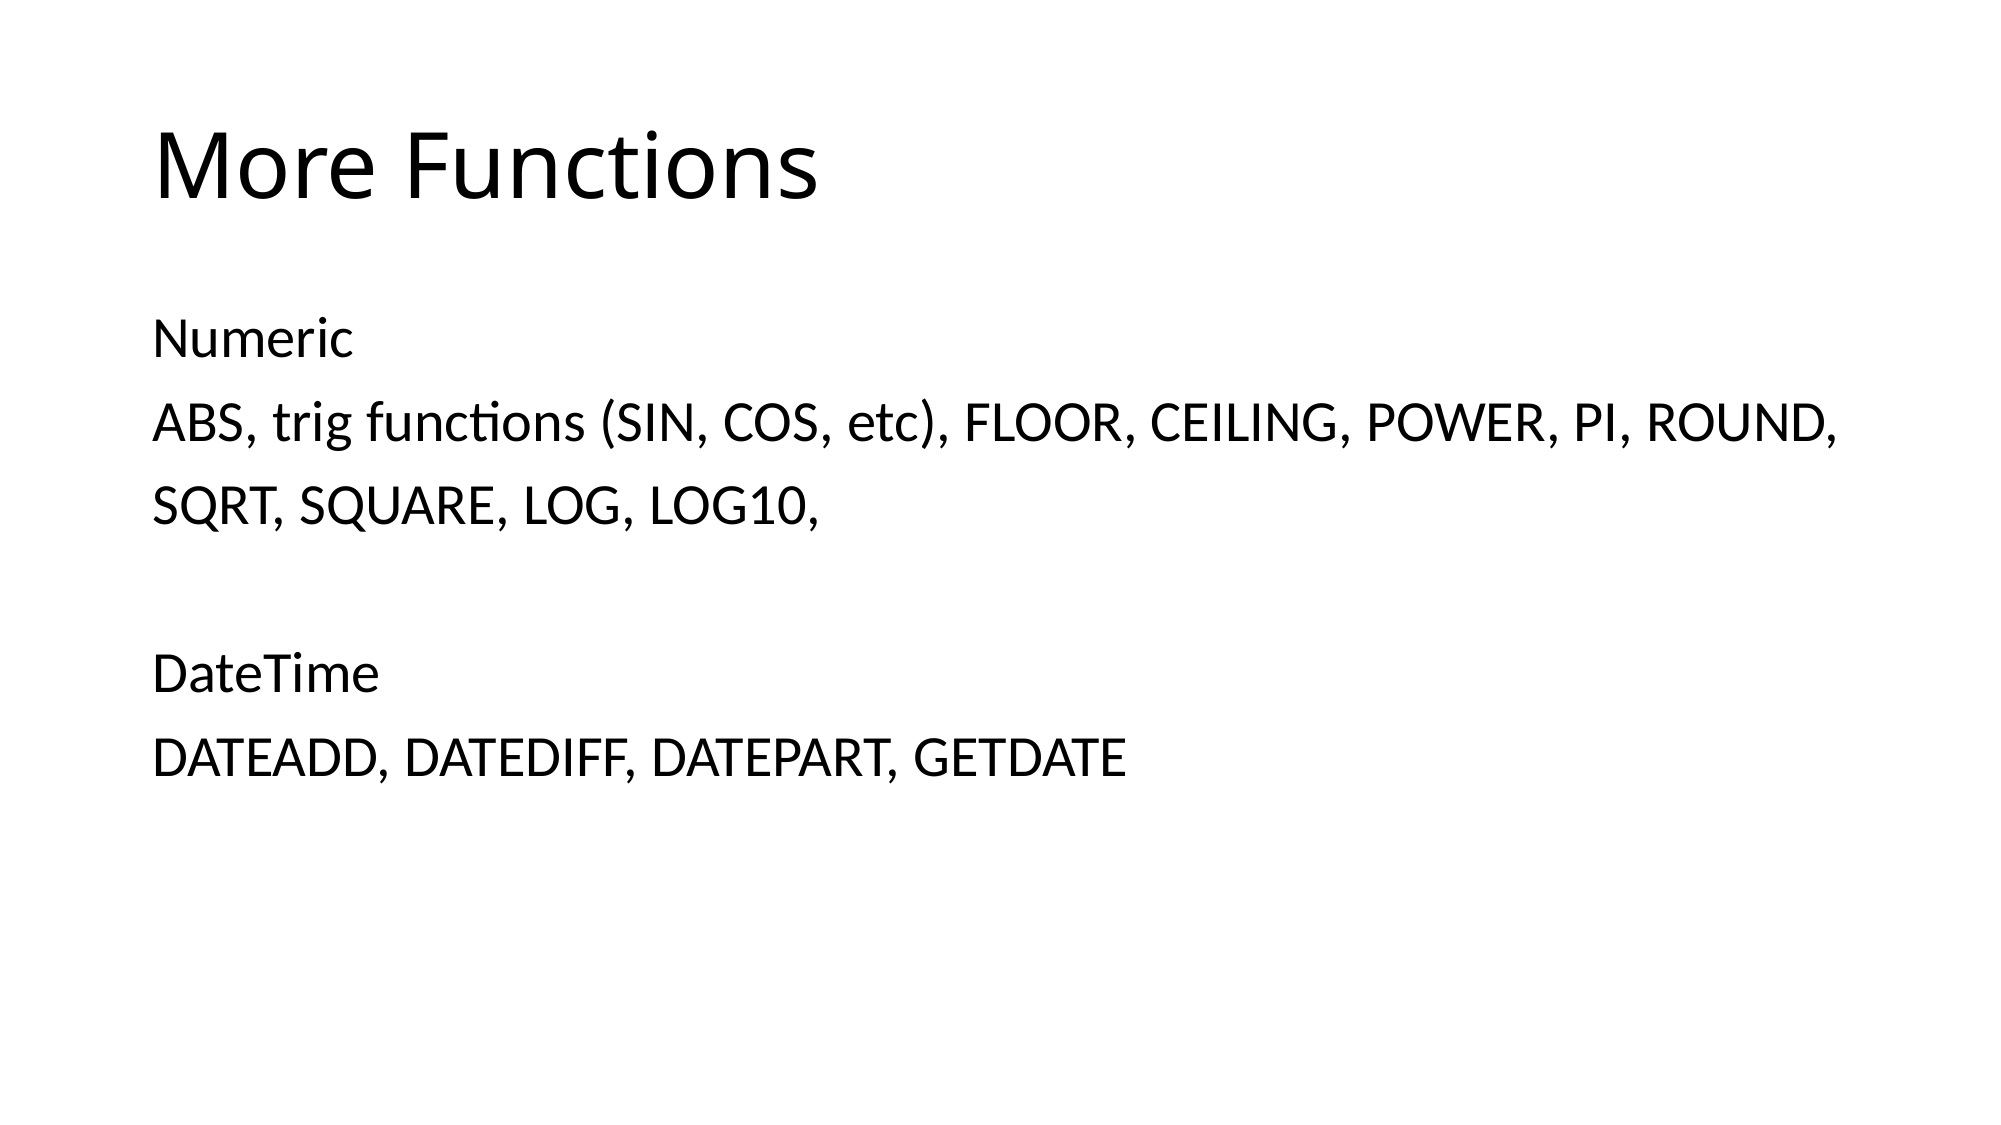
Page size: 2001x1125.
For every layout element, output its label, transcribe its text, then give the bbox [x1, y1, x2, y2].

list Numeric ABS, trig functions (SIN, COS, etc), FLOOR, CEILING, POWER, PI, ROUND, SQRT, SQUARE, LOG, LOG10, DateTime DATEADD, DATEDIFF, DATEPART, GETDATE [137, 299, 1863, 1014]
title More Functions [137, 59, 1863, 278]
